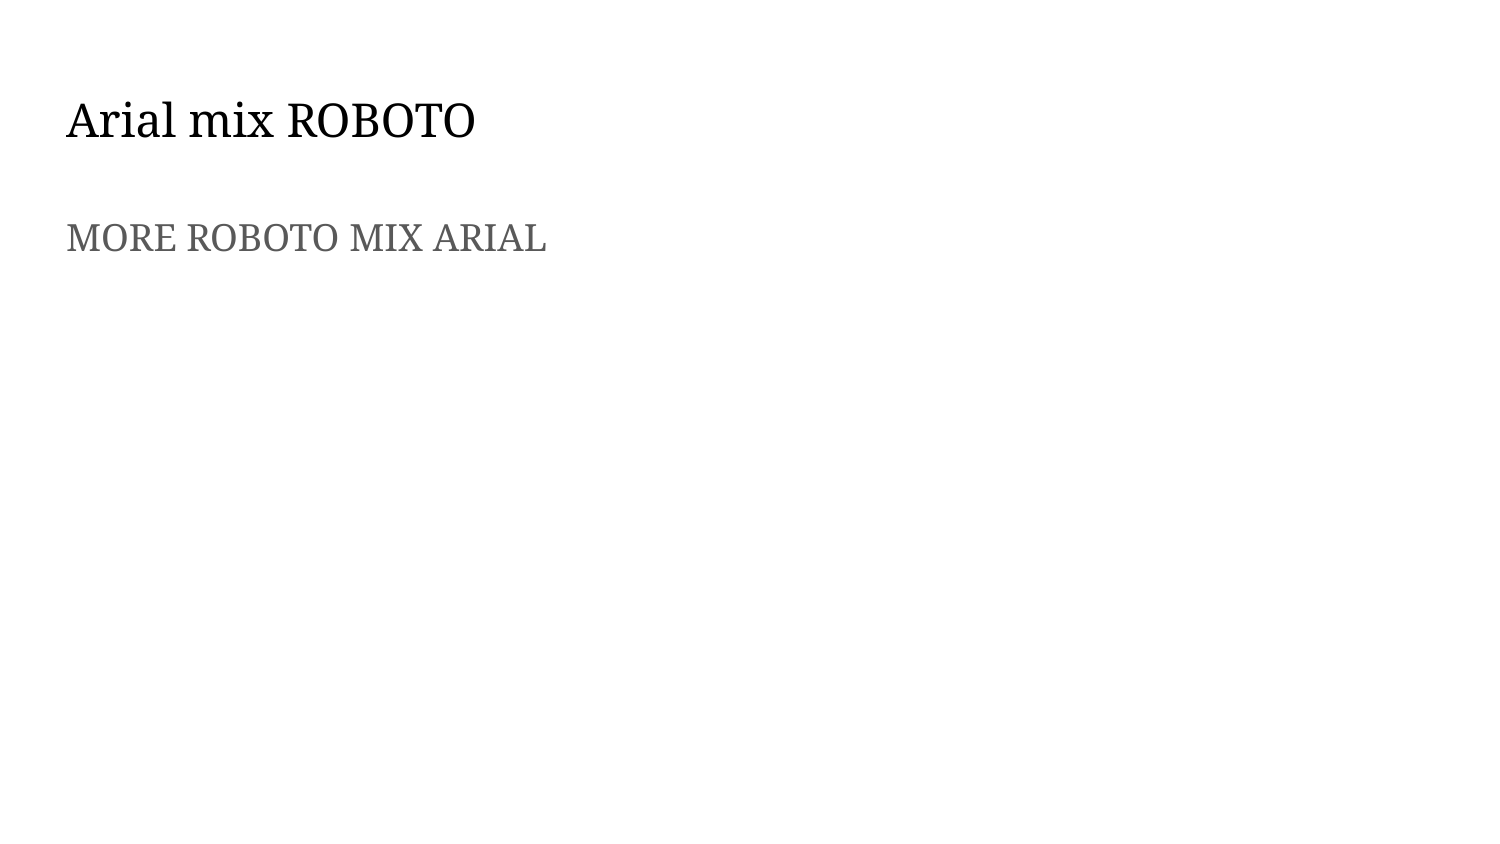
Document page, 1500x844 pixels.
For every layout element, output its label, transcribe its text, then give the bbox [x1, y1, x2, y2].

title Arial mix ROBOTO [51, 72, 1449, 167]
list MORE ROBOTO MIX ARIAL [51, 189, 1449, 750]
